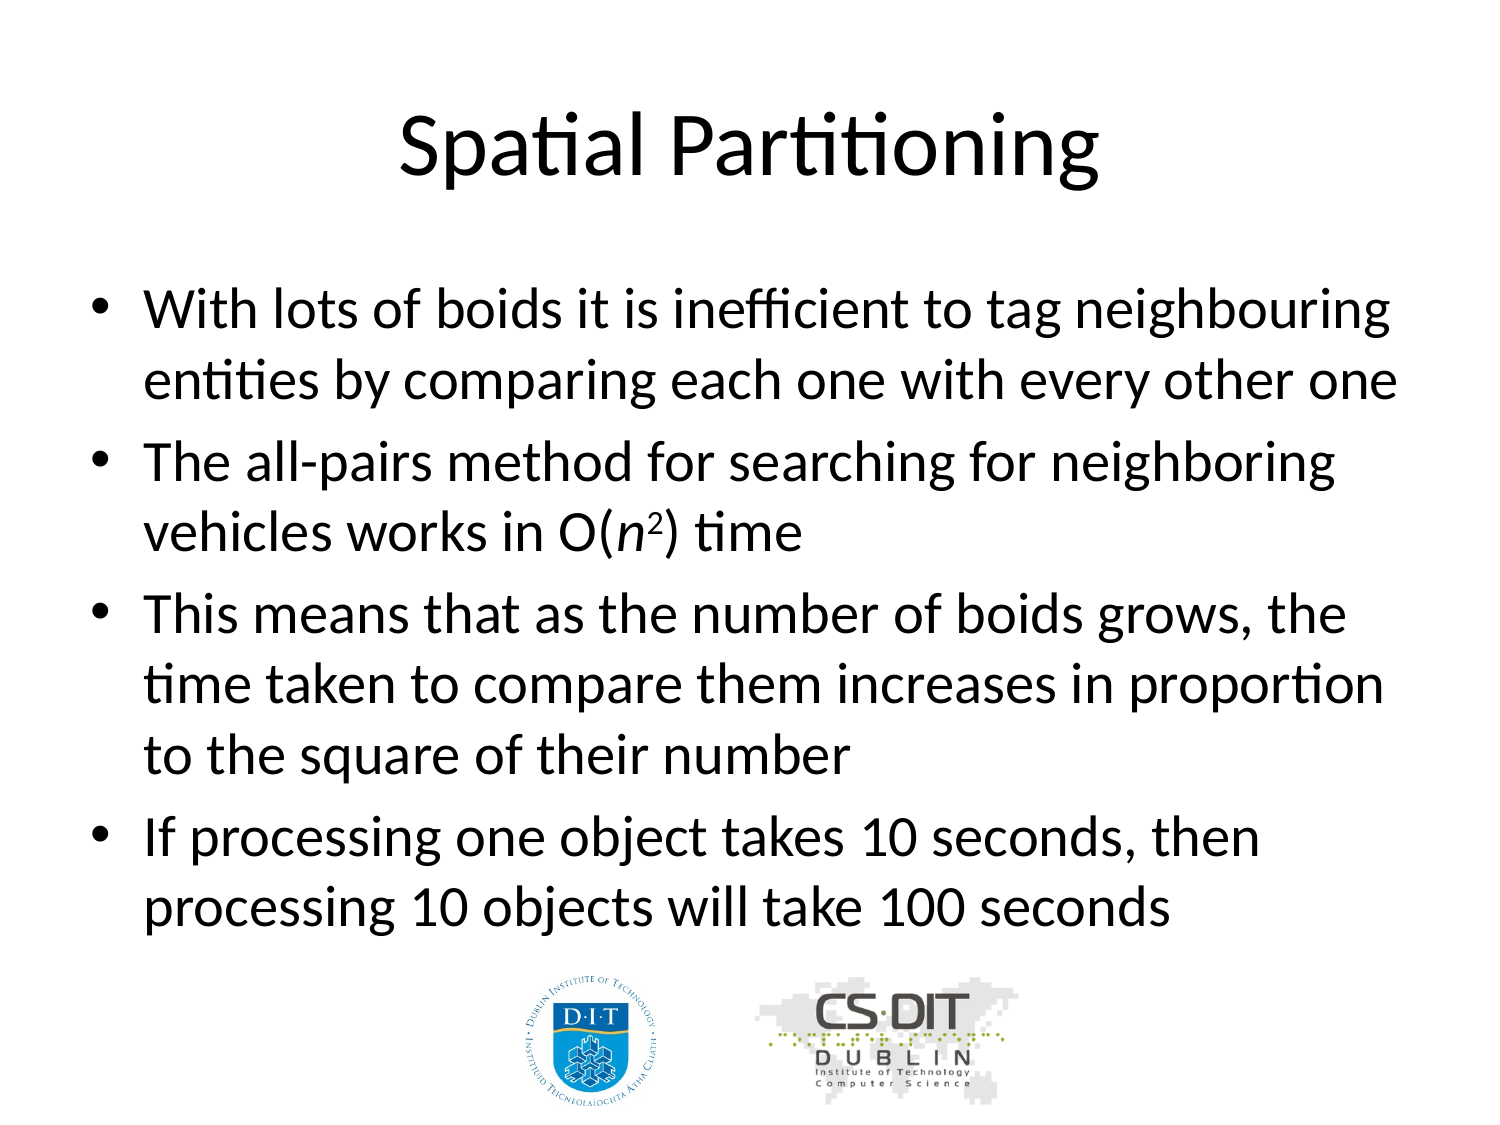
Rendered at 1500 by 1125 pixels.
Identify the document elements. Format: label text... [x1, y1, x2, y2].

picture [738, 1005, 1034, 1125]
title Spatial Partitioning [75, 45, 1425, 233]
picture [525, 1005, 656, 1106]
list With lots of boids it is inefficient to tag neighbouring entities by comparing each one with every other one The all-pairs method for searching for neighboring vehicles works in O(n2) time This means that as the number of boids grows, the time taken to compare them increases in proportion to the square of their number If processing one object takes 10 seconds, then processing 10 objects will take 100 seconds [75, 262, 1425, 1005]
